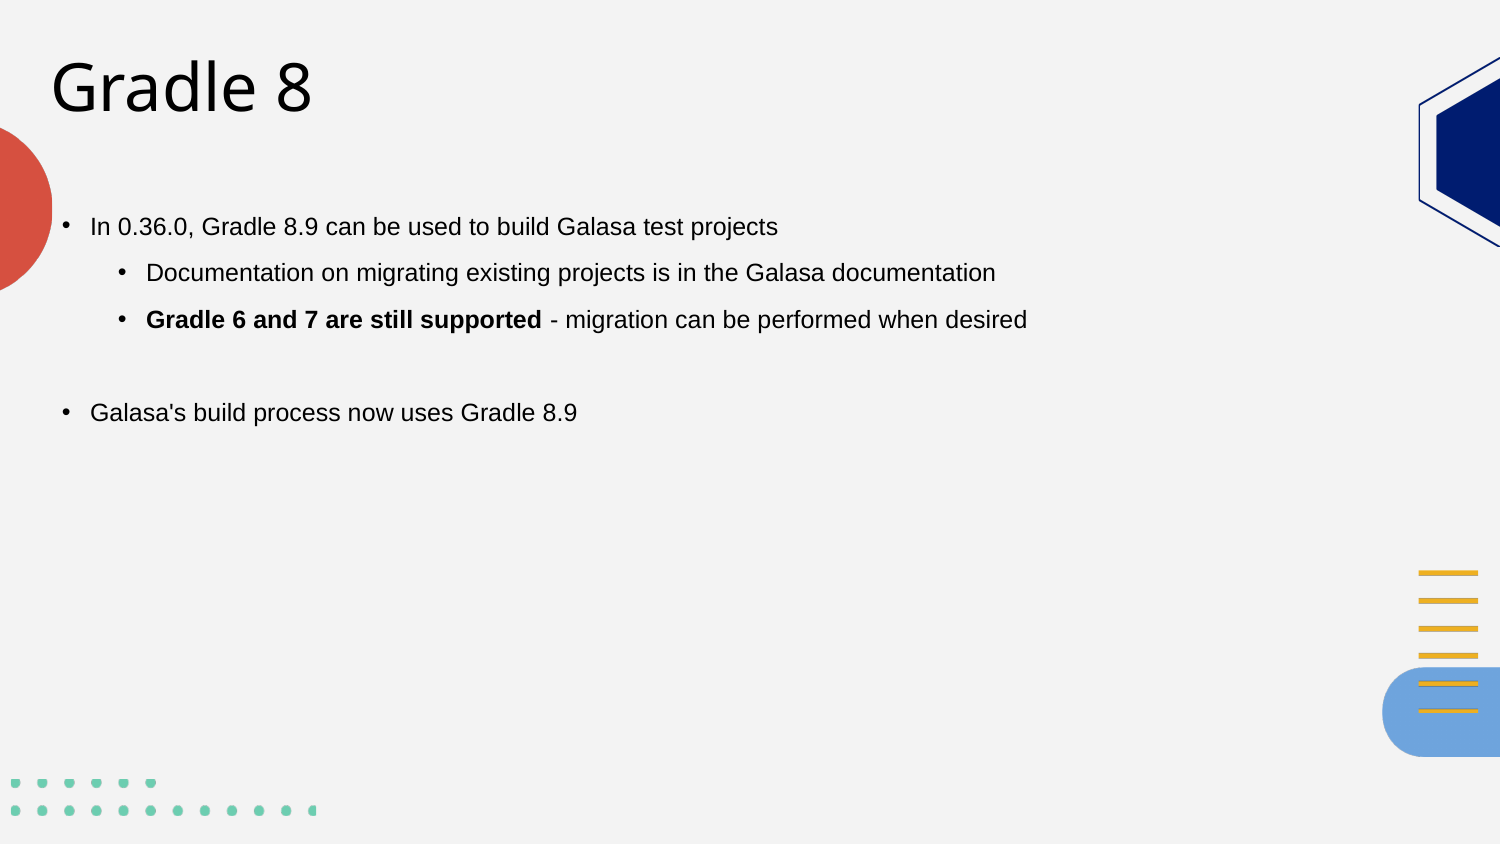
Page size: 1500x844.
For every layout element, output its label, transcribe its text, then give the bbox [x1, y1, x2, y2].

title Gradle 8 [50, 53, 1433, 171]
picture [0, 119, 53, 299]
text_box In 0.36.0, Gradle 8.9 can be used to build Galasa test projects Documentation on migrating existing projects is in the Galasa documentation Gradle 6 and 7 are still supported - migration can be performed when desired Galasa's build process now uses Gradle 8.9 [61, 210, 1460, 741]
